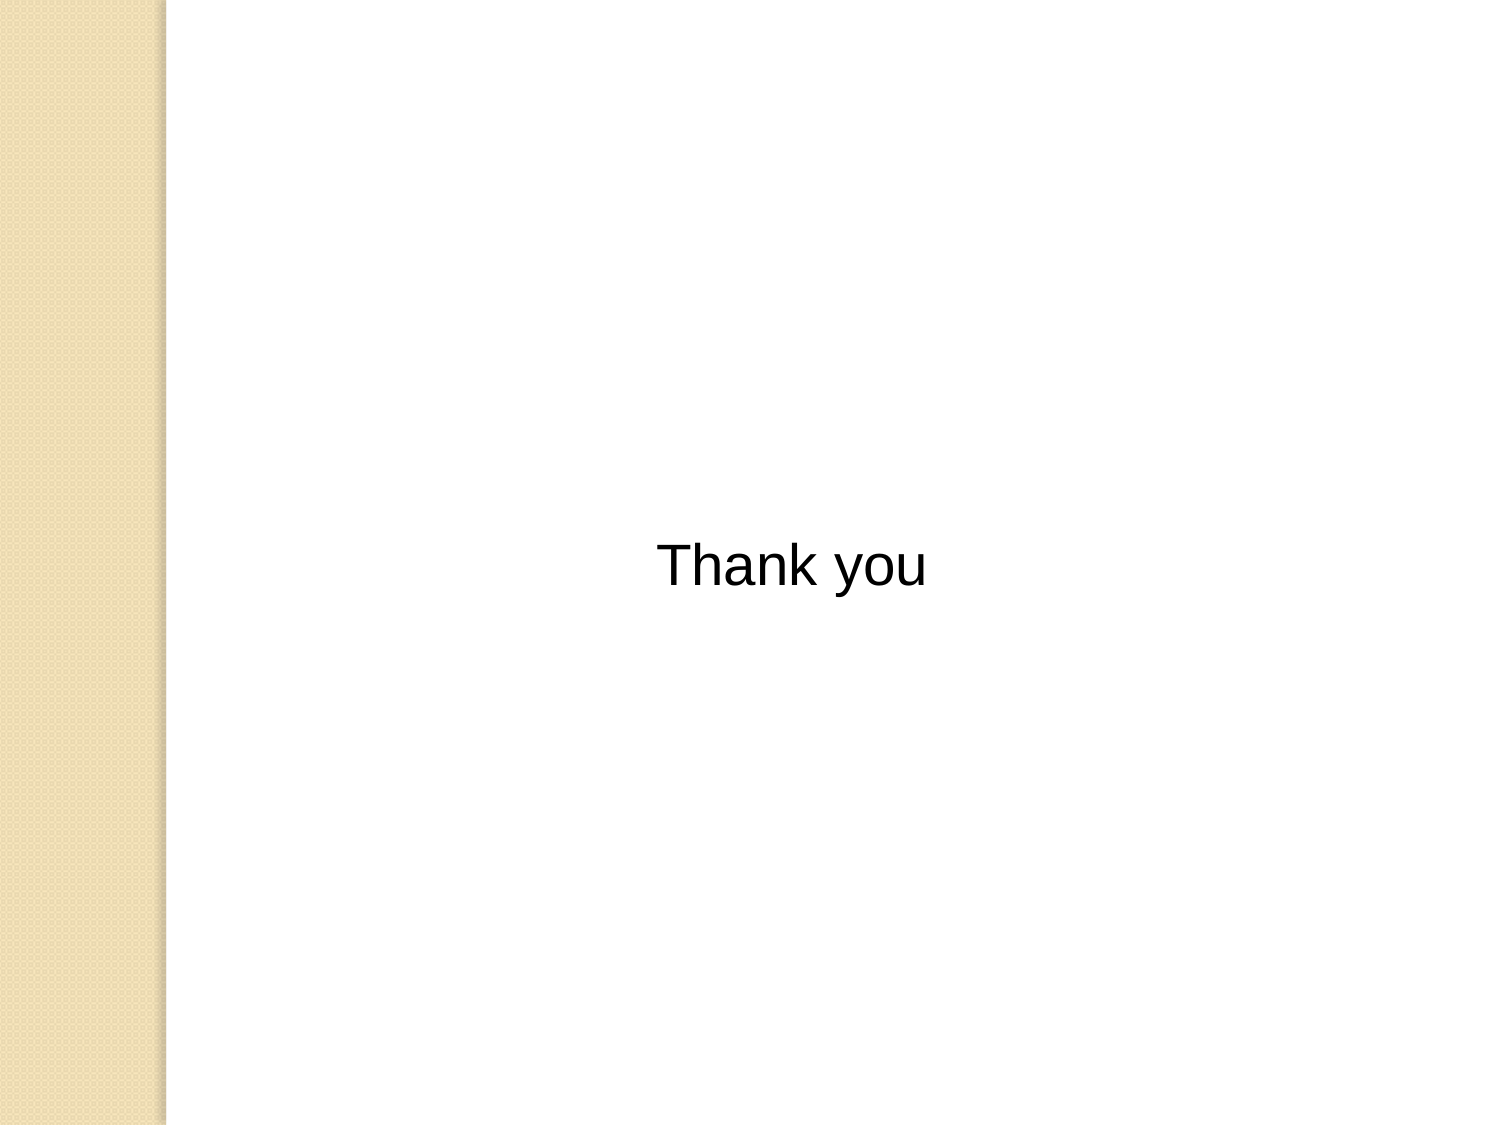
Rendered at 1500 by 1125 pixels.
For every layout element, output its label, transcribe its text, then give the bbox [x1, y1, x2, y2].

picture [0, 0, 166, 1125]
text_box Thank you [641, 519, 958, 605]
